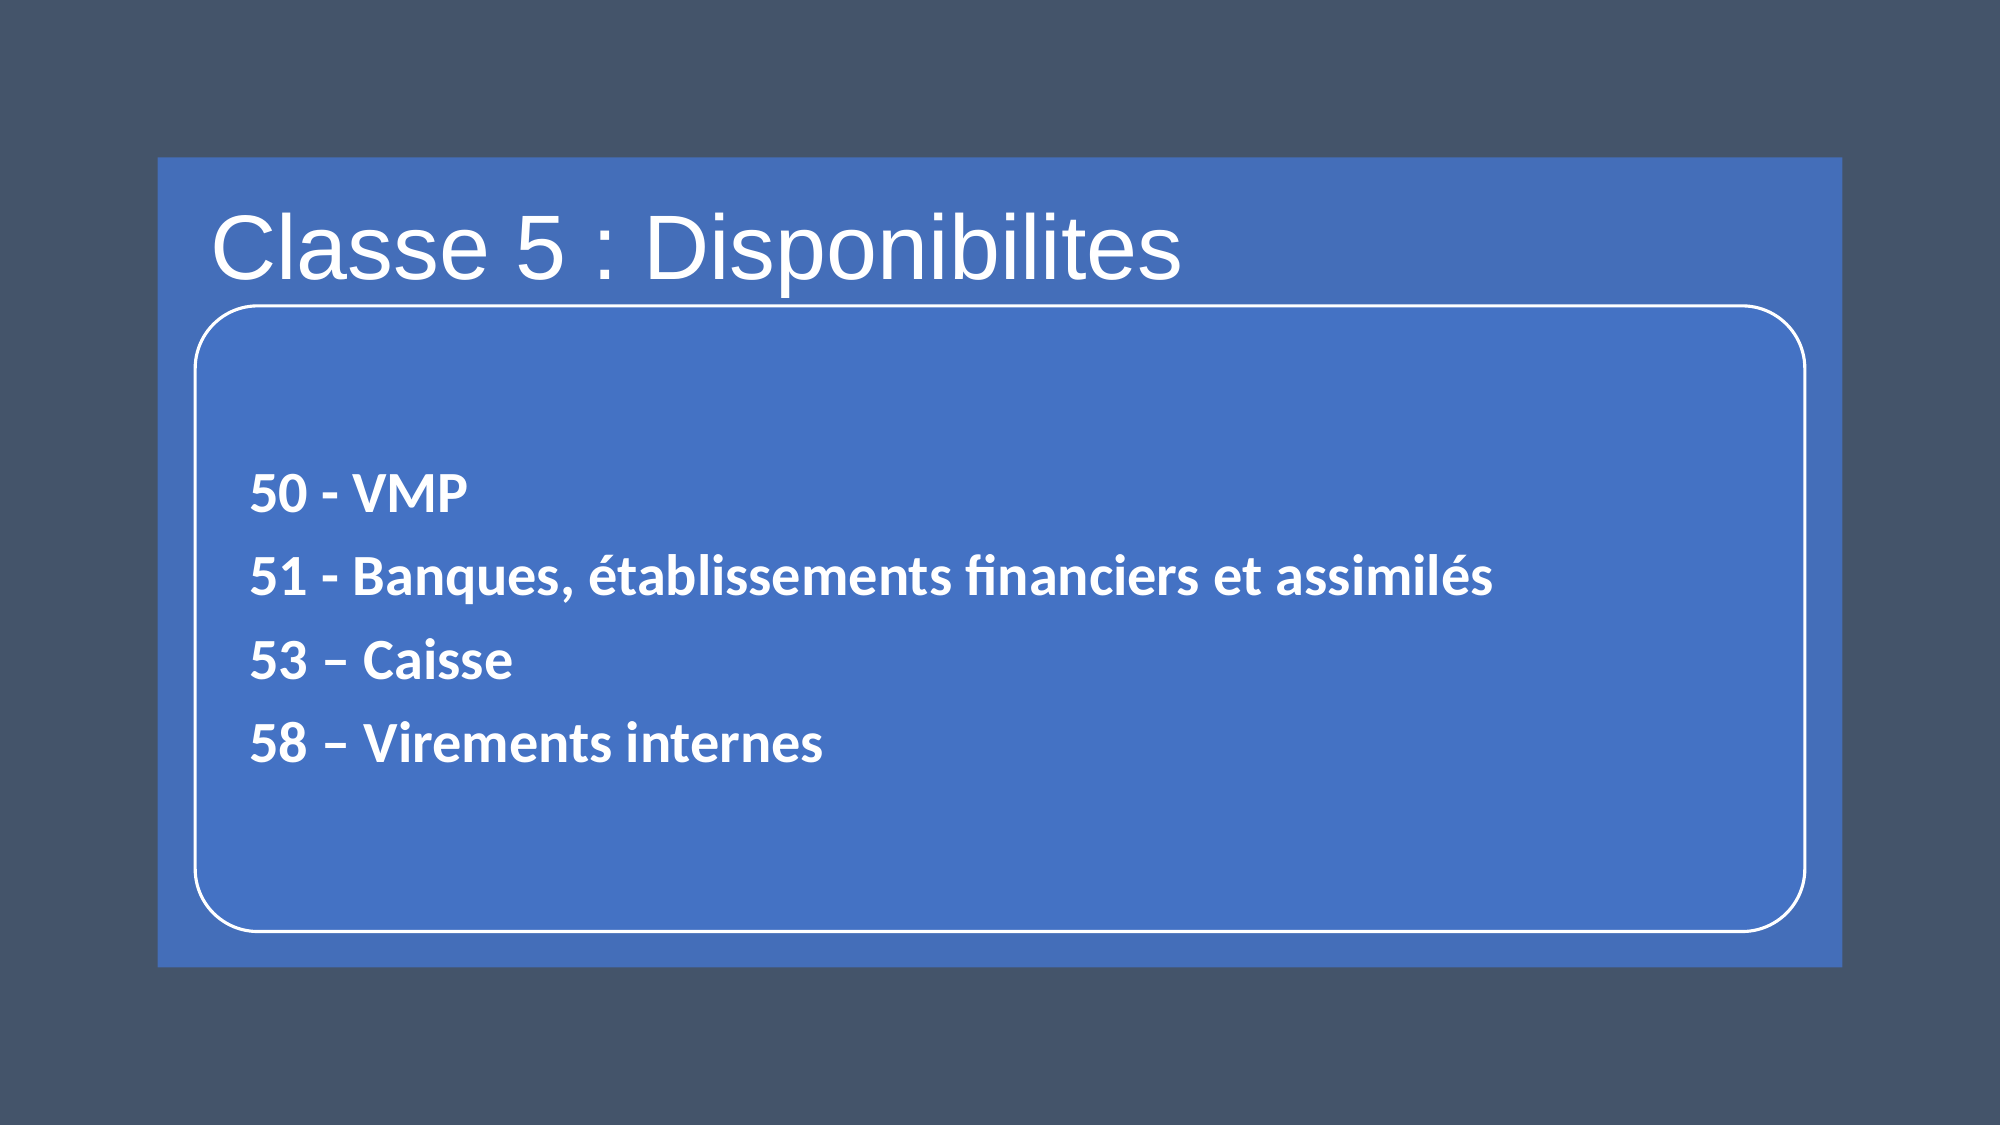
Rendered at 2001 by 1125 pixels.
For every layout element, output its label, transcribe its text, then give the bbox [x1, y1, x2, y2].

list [195, 305, 1805, 932]
text_box Classe 5 : Disponibilites [195, 178, 1805, 305]
text_box [156, 156, 1843, 968]
